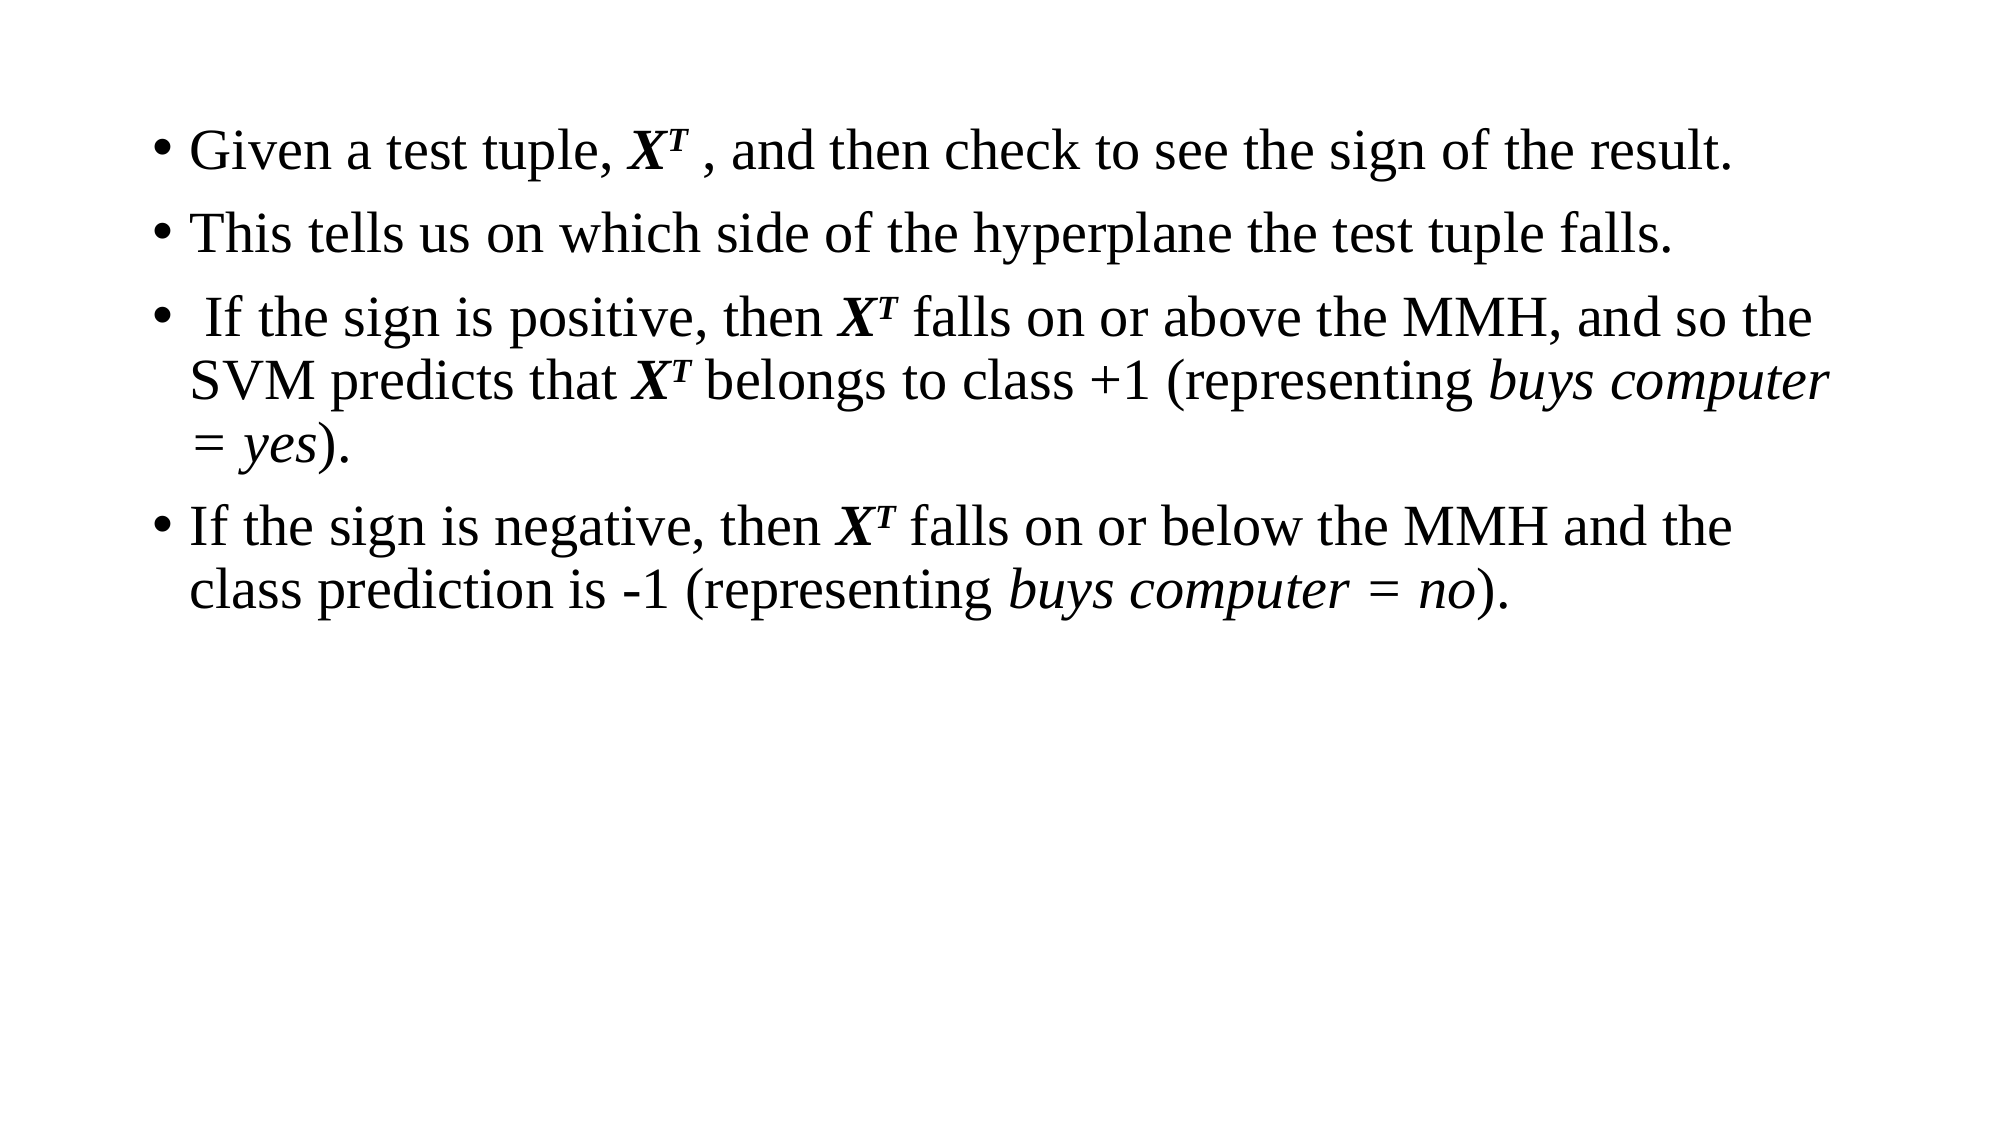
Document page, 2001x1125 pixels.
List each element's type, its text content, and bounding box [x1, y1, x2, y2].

list Given a test tuple, XT , and then check to see the sign of the result. This tells us on which side of the hyperplane the test tuple falls. If the sign is positive, then XT falls on or above the MMH, and so the SVM predicts that XT belongs to class +1 (representing buys computer = yes). If the sign is negative, then XT falls on or below the MMH and the class prediction is -1 (representing buys computer = no). [137, 111, 1863, 1014]
